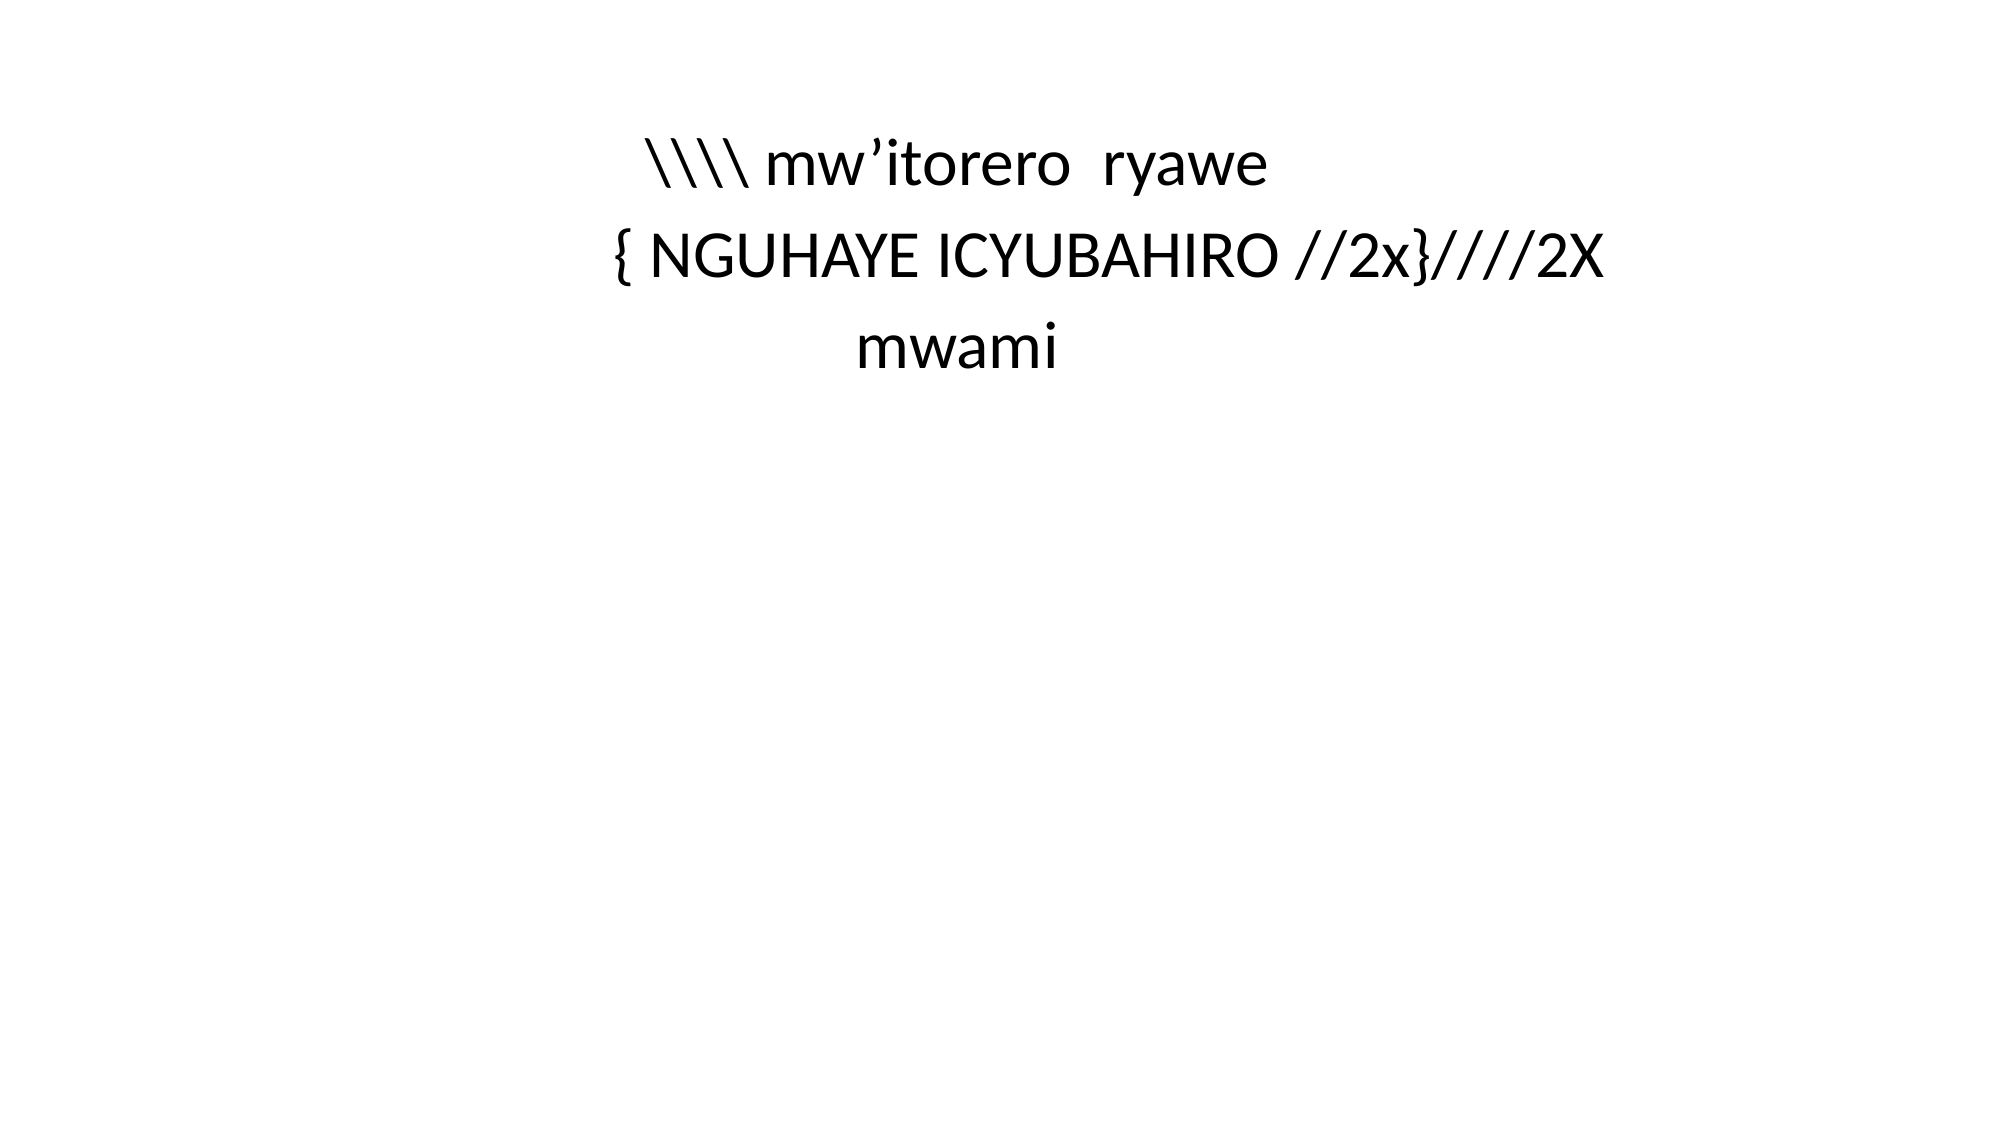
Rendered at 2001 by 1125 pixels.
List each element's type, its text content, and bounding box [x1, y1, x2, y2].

subtitle \\\\ mw’itorero ryawe { NGUHAYE ICYUBAHIRO //2x}////2X mwami [207, 120, 1708, 758]
